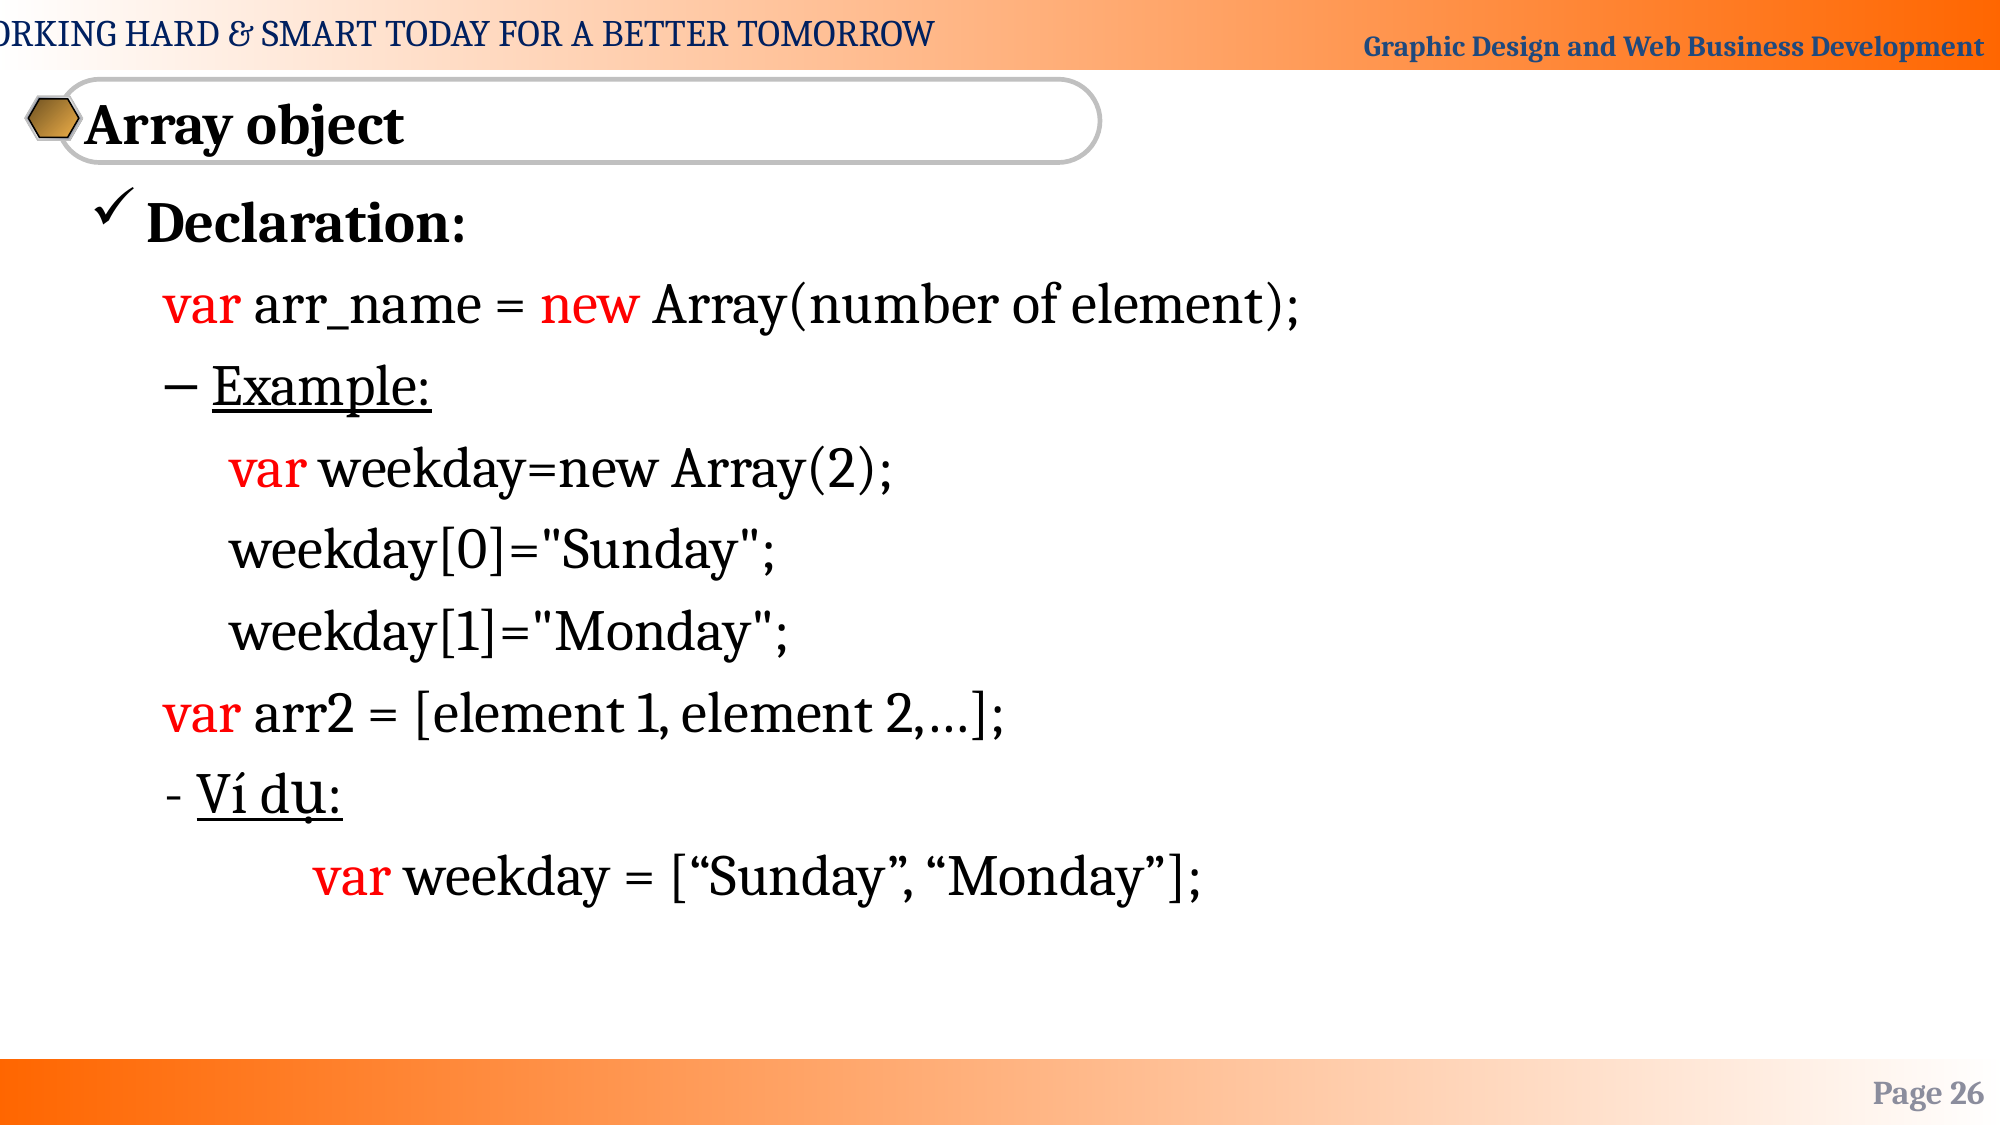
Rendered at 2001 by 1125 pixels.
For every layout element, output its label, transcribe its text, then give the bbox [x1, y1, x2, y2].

text_box Declaration: var arr_name = new Array(number of element); Example: var weekday=new Array(2); weekday[0]="Sunday"; weekday[1]="Monday"; var arr2 = [element 1, element 2,…]; - Ví dụ: var weekday = [“Sunday”, “Monday”]; [74, 176, 1950, 1038]
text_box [24, 78, 1101, 163]
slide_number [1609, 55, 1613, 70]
slide_number Page 2 [1609, 0, 1613, 36]
slide_number Page 26 [1533, 1060, 2000, 1121]
